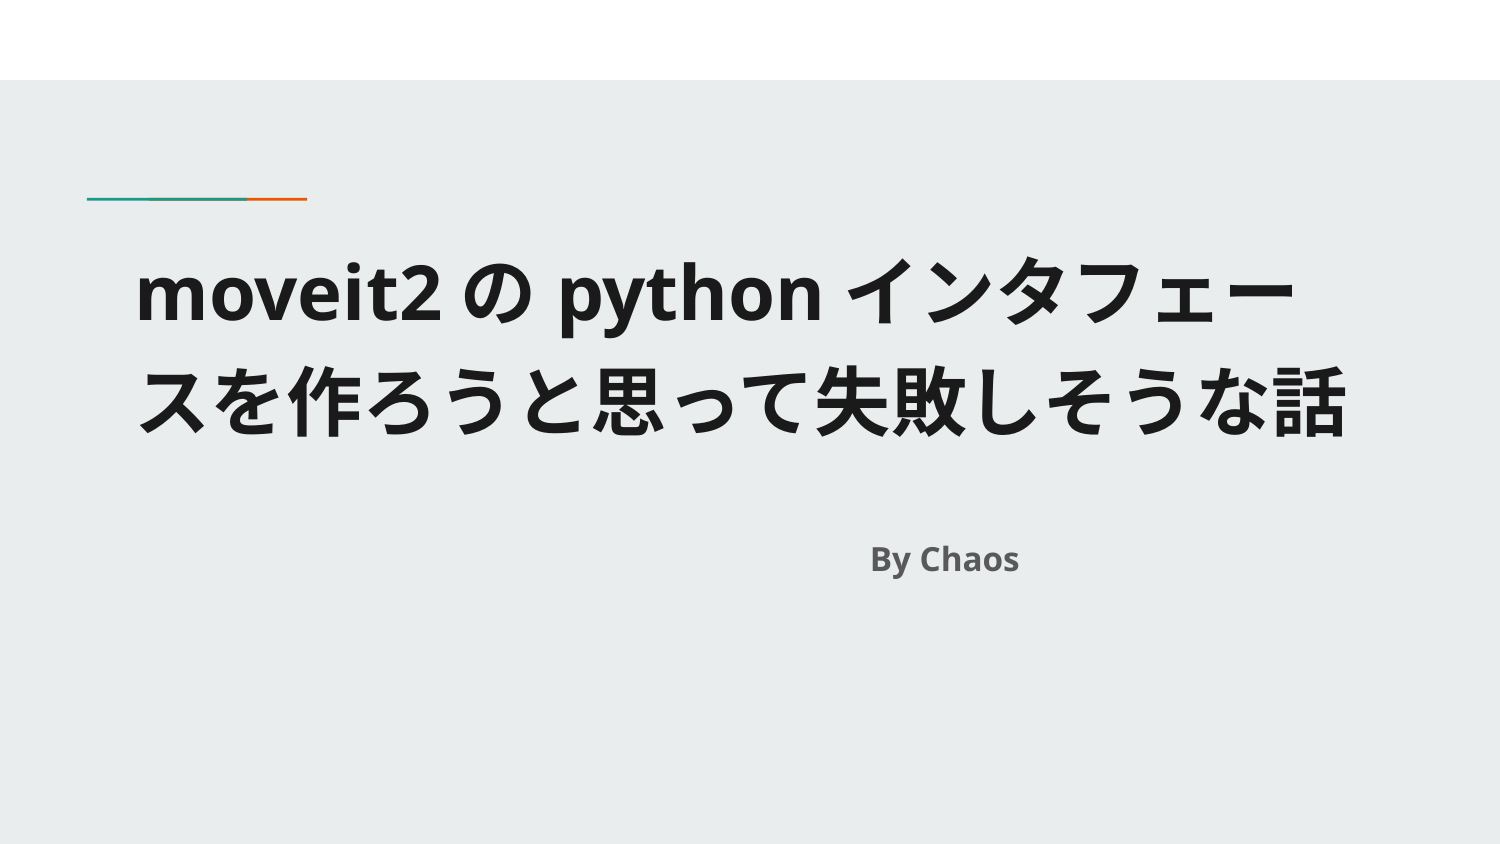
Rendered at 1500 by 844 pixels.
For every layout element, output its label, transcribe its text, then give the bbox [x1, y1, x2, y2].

subtitle By Chaos [119, 520, 1381, 610]
title moveit2のpythonインタフェースを作ろうと思って失敗しそうな話 [119, 216, 1381, 490]
